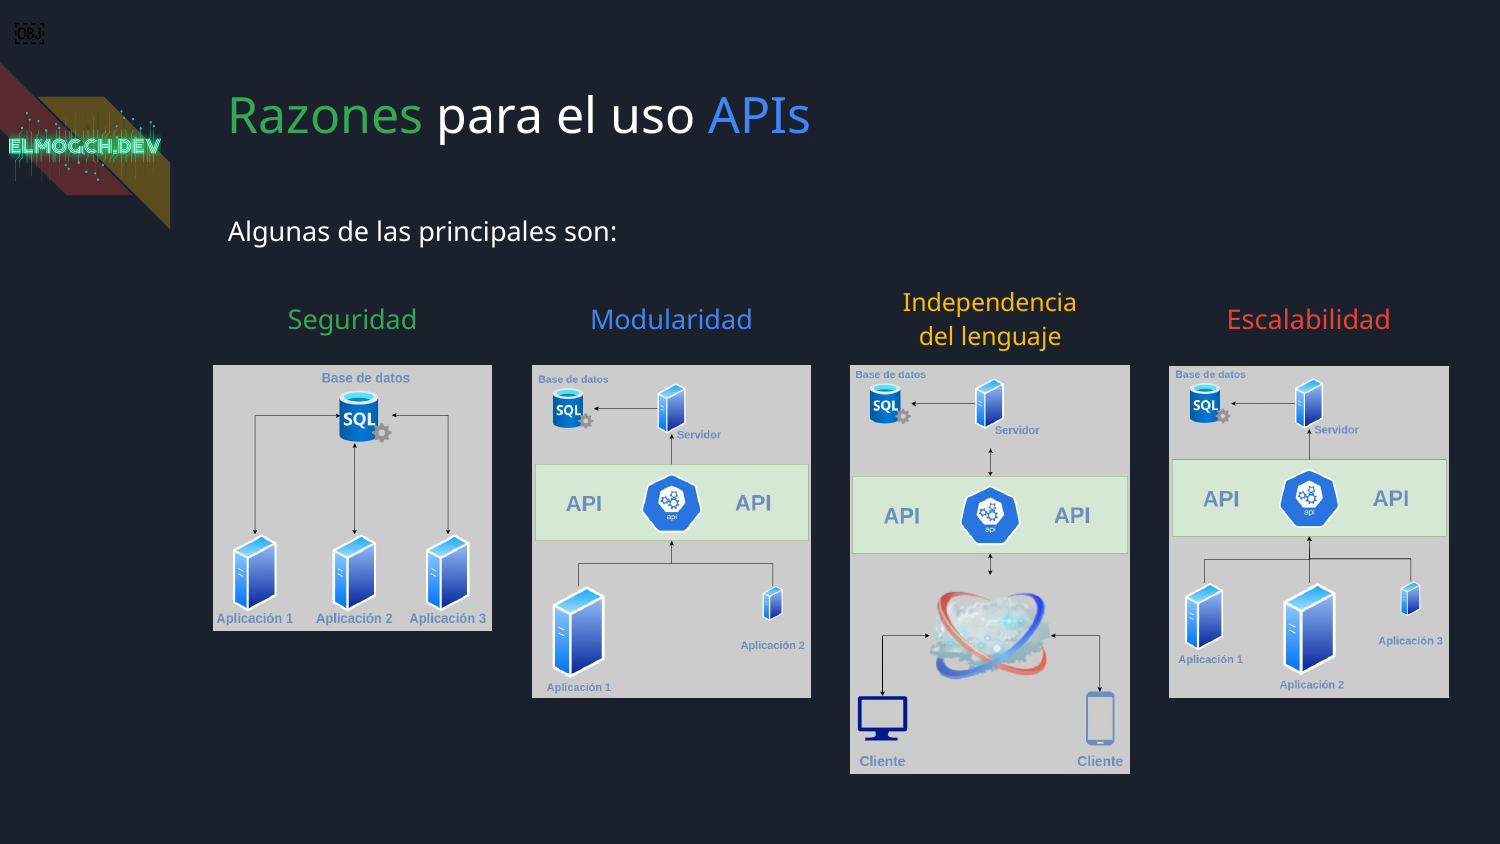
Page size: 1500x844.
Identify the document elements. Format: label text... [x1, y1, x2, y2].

picture [1169, 366, 1449, 698]
title Razones para el uso APIs [212, 64, 1368, 215]
list Seguridad [213, 267, 492, 365]
picture [850, 365, 1130, 774]
text_box ￼ [0, 0, 493, 65]
list Modularidad [532, 267, 811, 364]
picture [213, 365, 493, 631]
list Independencia del lenguaje [850, 267, 1130, 365]
list Algunas de las principales son: [212, 192, 983, 267]
list Escalabilidad [1169, 267, 1449, 365]
picture [9, 110, 161, 181]
picture [531, 365, 811, 699]
